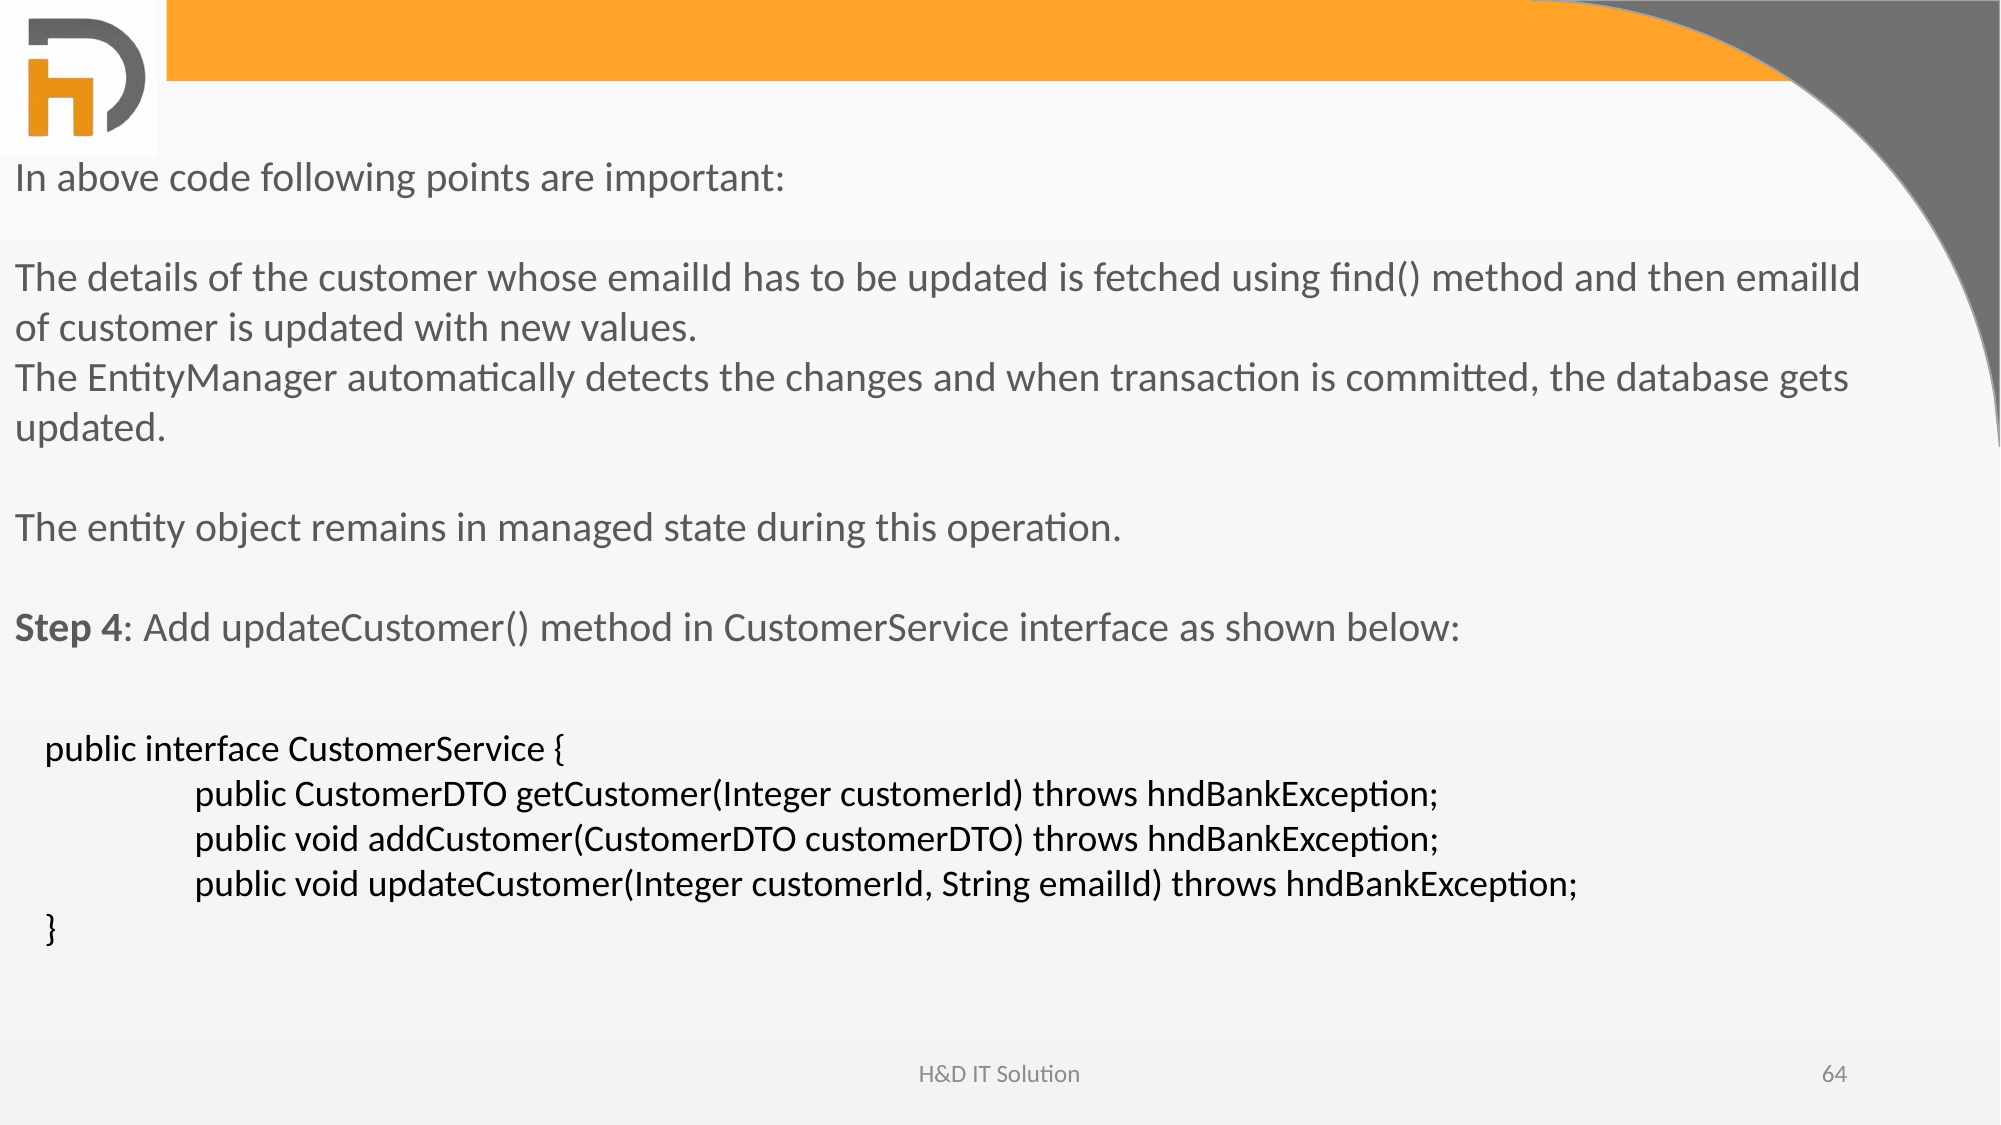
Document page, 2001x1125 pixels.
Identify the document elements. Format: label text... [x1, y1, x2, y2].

text_box In above code following points are important: The details of the customer whose emailId has to be updated is fetched using find() method and then emailId of customer is updated with new values. The EntityManager automatically detects the changes and when transaction is committed, the database gets updated. The entity object remains in managed state during this operation. Step 4: Add updateCustomer() method in CustomerService interface as shown below: [0, 142, 1908, 658]
picture [0, 0, 157, 142]
text_box public interface CustomerService { public CustomerDTO getCustomer(Integer customerId) throws hndBankException; public void addCustomer(CustomerDTO customerDTO) throws hndBankException; public void updateCustomer(Integer customerId, String emailId) throws hndBankException; } [29, 716, 1926, 956]
slide_number 64 [1412, 1042, 1863, 1103]
footer H&D IT Solution [662, 1042, 1338, 1103]
